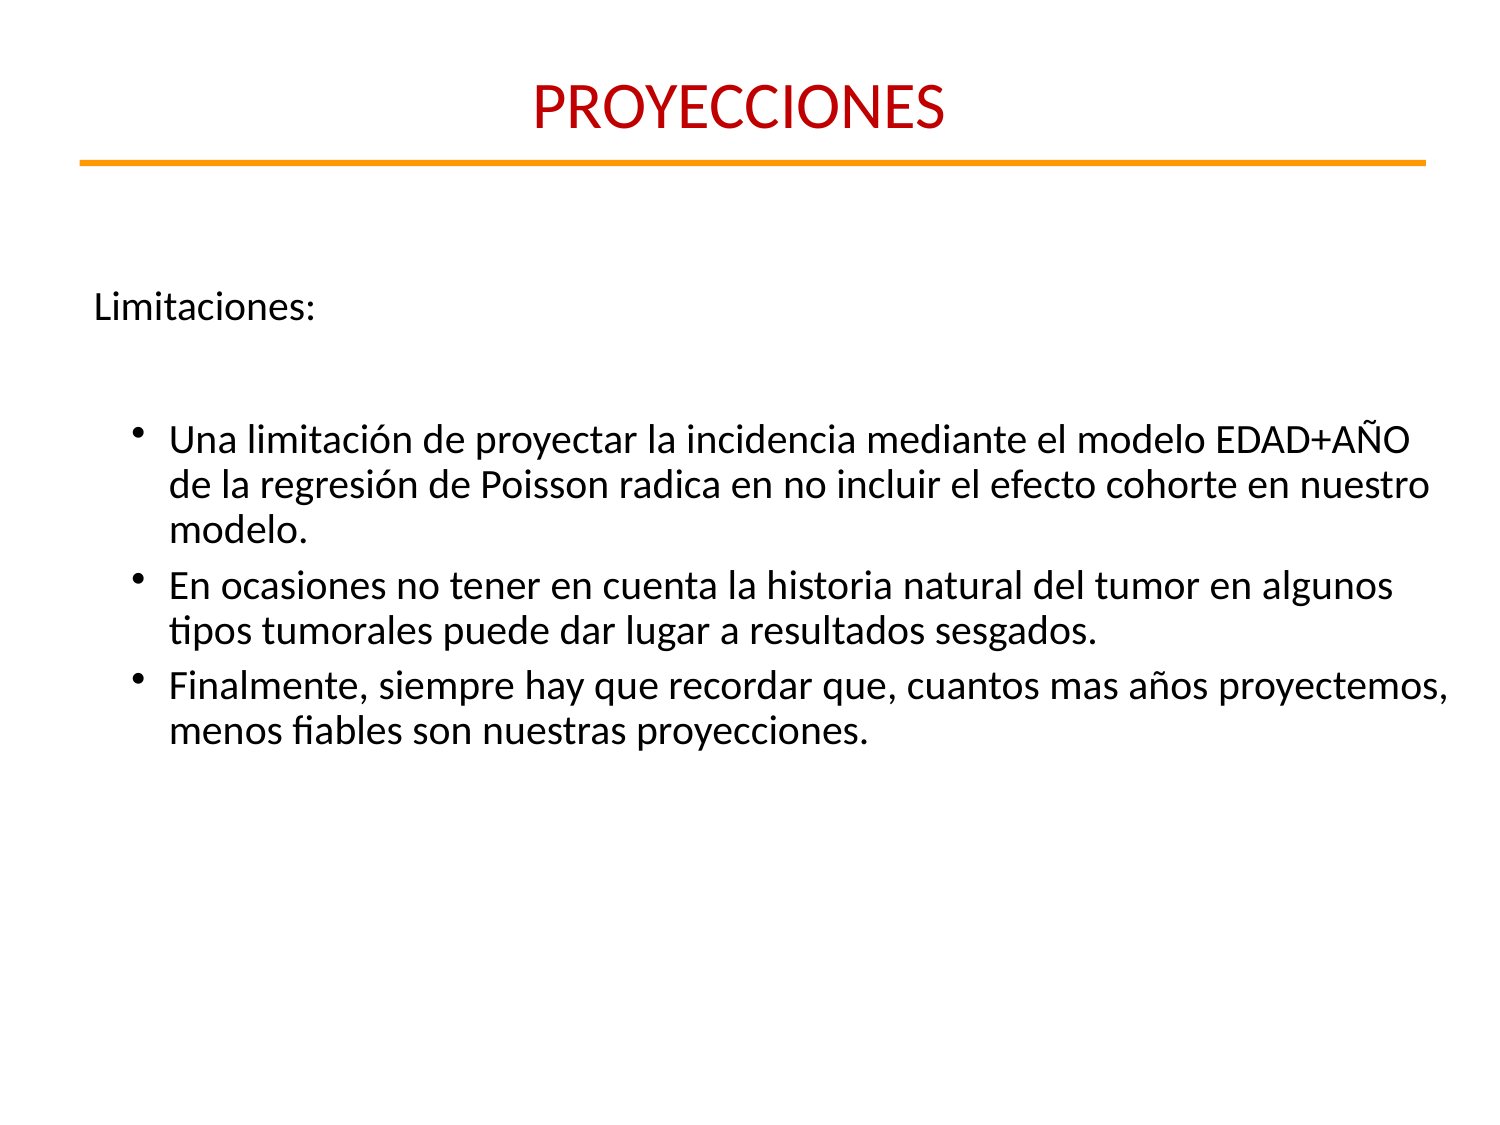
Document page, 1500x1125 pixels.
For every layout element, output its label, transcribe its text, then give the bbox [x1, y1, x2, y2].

list Limitaciones: Una limitación de proyectar la incidencia mediante el modelo EDAD+AÑO de la regresión de Poisson radica en no incluir el efecto cohorte en nuestro modelo. En ocasiones no tener en cuenta la historia natural del tumor en algunos tipos tumorales puede dar lugar a resultados sesgados. Finalmente, siempre hay que recordar que, cuantos mas años proyectemos, menos fiables son nuestras proyecciones. [41, 262, 1471, 515]
list Limitaciones: Una limitación de proyectar la incidencia mediante el modelo EDAD+AÑO de la regresión de Poisson radica en no incluir el efecto cohorte en nuestro modelo. En ocasiones no tener en cuenta la historia natural del tumor en algunos tipos tumorales puede dar lugar a resultados sesgados. Finalmente, siempre hay que recordar que, cuantos mas años proyectemos, menos fiables son nuestras proyecciones. [41, 528, 1471, 538]
list Limitaciones: Una limitación de proyectar la incidencia mediante el modelo EDAD+AÑO de la regresión de Poisson radica en no incluir el efecto cohorte en nuestro modelo. En ocasiones no tener en cuenta la historia natural del tumor en algunos tipos tumorales puede dar lugar a resultados sesgados. Finalmente, siempre hay que recordar que, cuantos mas años proyectemos, menos fiables son nuestras proyecciones. [41, 516, 1471, 527]
text_box PROYECCIONES [64, 42, 1415, 162]
list Limitaciones: Una limitación de proyectar la incidencia mediante el modelo EDAD+AÑO de la regresión de Poisson radica en no incluir el efecto cohorte en nuestro modelo. En ocasiones no tener en cuenta la historia natural del tumor en algunos tipos tumorales puede dar lugar a resultados sesgados. Finalmente, siempre hay que recordar que, cuantos mas años proyectemos, menos fiables son nuestras proyecciones. [41, 543, 1471, 1005]
